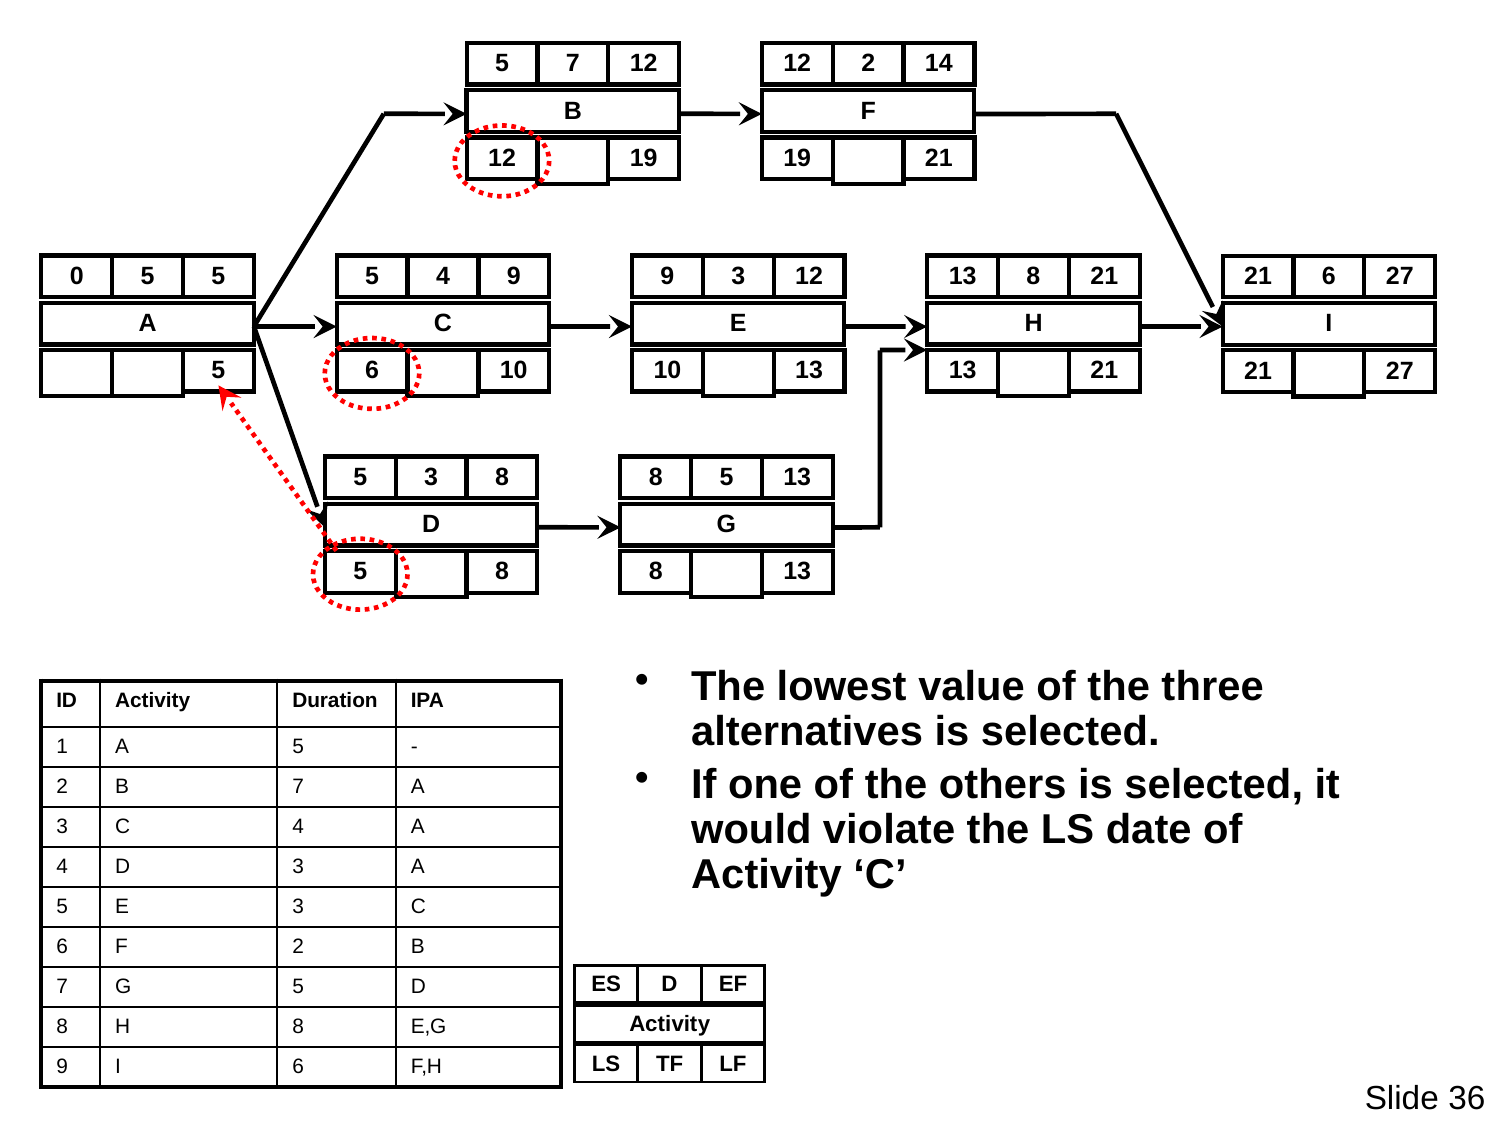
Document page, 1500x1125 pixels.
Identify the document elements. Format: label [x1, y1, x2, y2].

text_box [761, 42, 975, 85]
table_cell [43, 808, 99, 846]
table_cell [43, 928, 99, 966]
text_box [906, 339, 1140, 397]
table_cell [278, 928, 395, 966]
table_cell [101, 1048, 276, 1085]
text_box [230, 401, 237, 411]
text_box [1222, 350, 1436, 397]
text_box [287, 482, 300, 499]
table_header [278, 683, 395, 726]
table_cell [101, 1008, 276, 1046]
text_box [268, 456, 278, 468]
text_box [278, 469, 287, 481]
text_box [632, 255, 845, 298]
text_box [324, 456, 538, 499]
text_box [237, 412, 246, 424]
table_cell [397, 808, 559, 846]
table_cell [43, 968, 99, 1006]
text_box [927, 255, 1140, 298]
table_cell [101, 968, 276, 1006]
text_box [906, 302, 1204, 345]
table_cell [43, 888, 99, 926]
table_cell [101, 728, 276, 766]
table_cell [43, 848, 99, 886]
text_box [41, 113, 448, 510]
table_cell [397, 888, 559, 926]
table_cell [278, 848, 395, 886]
table_cell [101, 888, 276, 926]
table_cell [101, 848, 276, 886]
text_box [620, 657, 1396, 906]
table_cell [101, 768, 276, 806]
text_box [611, 302, 909, 345]
text_box [599, 349, 908, 546]
text_box [41, 349, 254, 409]
table_cell [278, 808, 395, 846]
table_cell [278, 1008, 395, 1046]
text_box [466, 42, 680, 85]
table_cell [43, 1008, 99, 1046]
text_box [300, 500, 602, 610]
table_cell [397, 768, 559, 806]
table_cell [397, 848, 559, 886]
table_cell [43, 1048, 99, 1085]
table_cell [397, 1008, 559, 1046]
text_box [620, 456, 833, 499]
text_box [246, 425, 259, 442]
table_cell [43, 768, 99, 806]
table_cell [397, 928, 559, 966]
text_box [620, 550, 833, 598]
text_box [1222, 255, 1436, 298]
text_box [632, 349, 845, 397]
table_cell [278, 728, 395, 766]
text_box [1201, 303, 1436, 345]
text_box [761, 137, 975, 184]
table_cell [278, 1048, 395, 1085]
text_box [741, 90, 1215, 310]
text_box [445, 90, 743, 197]
table_cell [278, 888, 395, 926]
table_header [101, 683, 276, 726]
table_cell [278, 968, 395, 1006]
text_box [41, 255, 254, 298]
table_cell [397, 968, 559, 1006]
table_cell [101, 928, 276, 966]
text_box [336, 255, 550, 298]
table_cell [397, 728, 559, 766]
table_cell [278, 768, 395, 806]
table_header [397, 683, 559, 726]
text_box [259, 443, 269, 455]
table_cell [101, 808, 276, 846]
table_cell [397, 1048, 559, 1085]
picture [572, 963, 768, 1086]
table_cell [43, 728, 99, 766]
text_box [316, 302, 613, 409]
table_header [43, 683, 99, 726]
